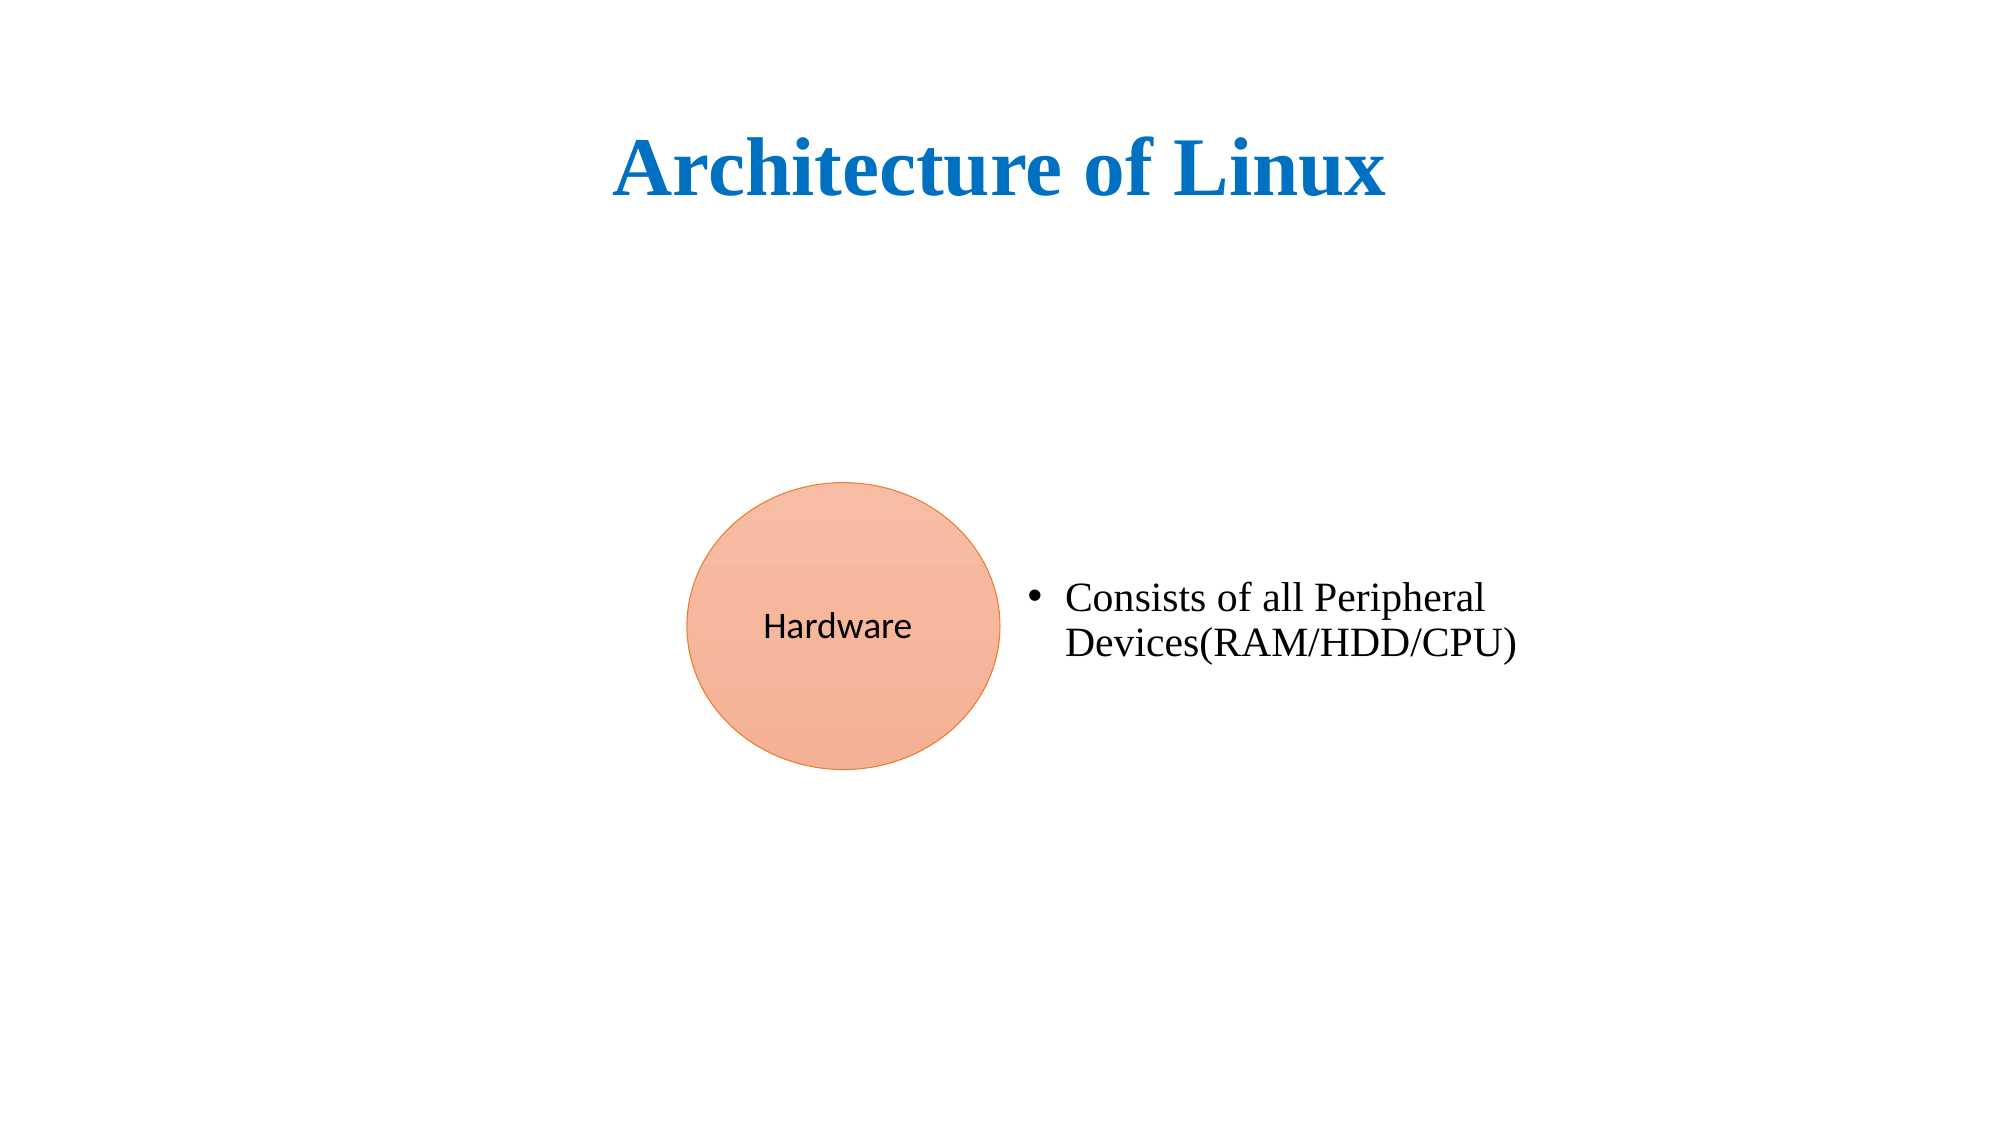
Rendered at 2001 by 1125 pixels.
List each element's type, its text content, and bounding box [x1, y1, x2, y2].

text_box [686, 482, 1001, 771]
title Architecture of Linux [137, 59, 1863, 278]
list Consists of all Peripheral Devices(RAM/HDD/CPU) [1012, 299, 1863, 1014]
text_box Hardware [745, 593, 931, 654]
